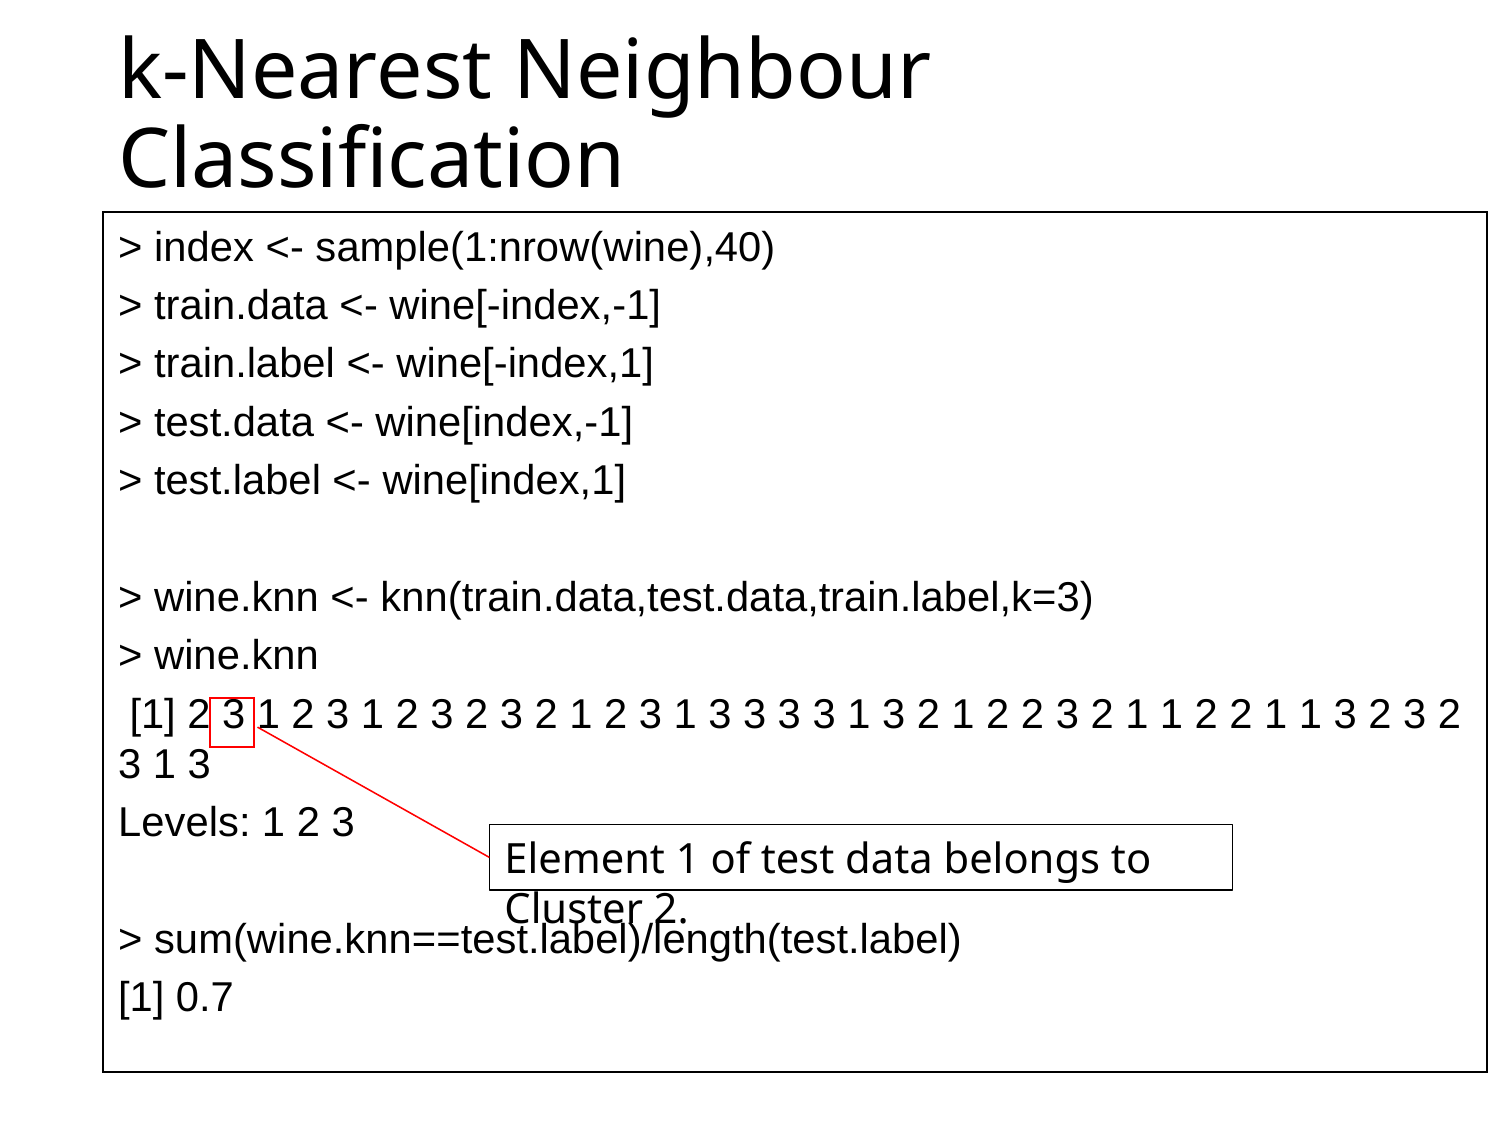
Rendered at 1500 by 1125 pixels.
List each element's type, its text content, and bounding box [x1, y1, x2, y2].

title k-Nearest Neighbour Classification [103, 59, 1440, 173]
text_box > index <- sample(1:nrow(wine),40) > train.data <- wine[-index,-1] > train.label <- wine[-index,1] > test.data <- wine[index,-1] > test.label <- wine[index,1] > wine.knn <- knn(train.data,test.data,train.label,k=3) > wine.knn [1] 2 3 1 2 3 1 2 3 2 3 2 1 2 3 1 3 3 3 3 1 3 2 1 2 2 3 2 1 1 2 2 1 1 3 2 3 2 3 1 3 Levels: 1 2 3 > sum(wine.knn==test.label)/length(test.label) [1] 0.7 [103, 212, 1488, 1072]
text_box [209, 697, 255, 747]
text_box Element 1 of test data belongs to Cluster 2. [489, 824, 1233, 891]
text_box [257, 726, 490, 858]
